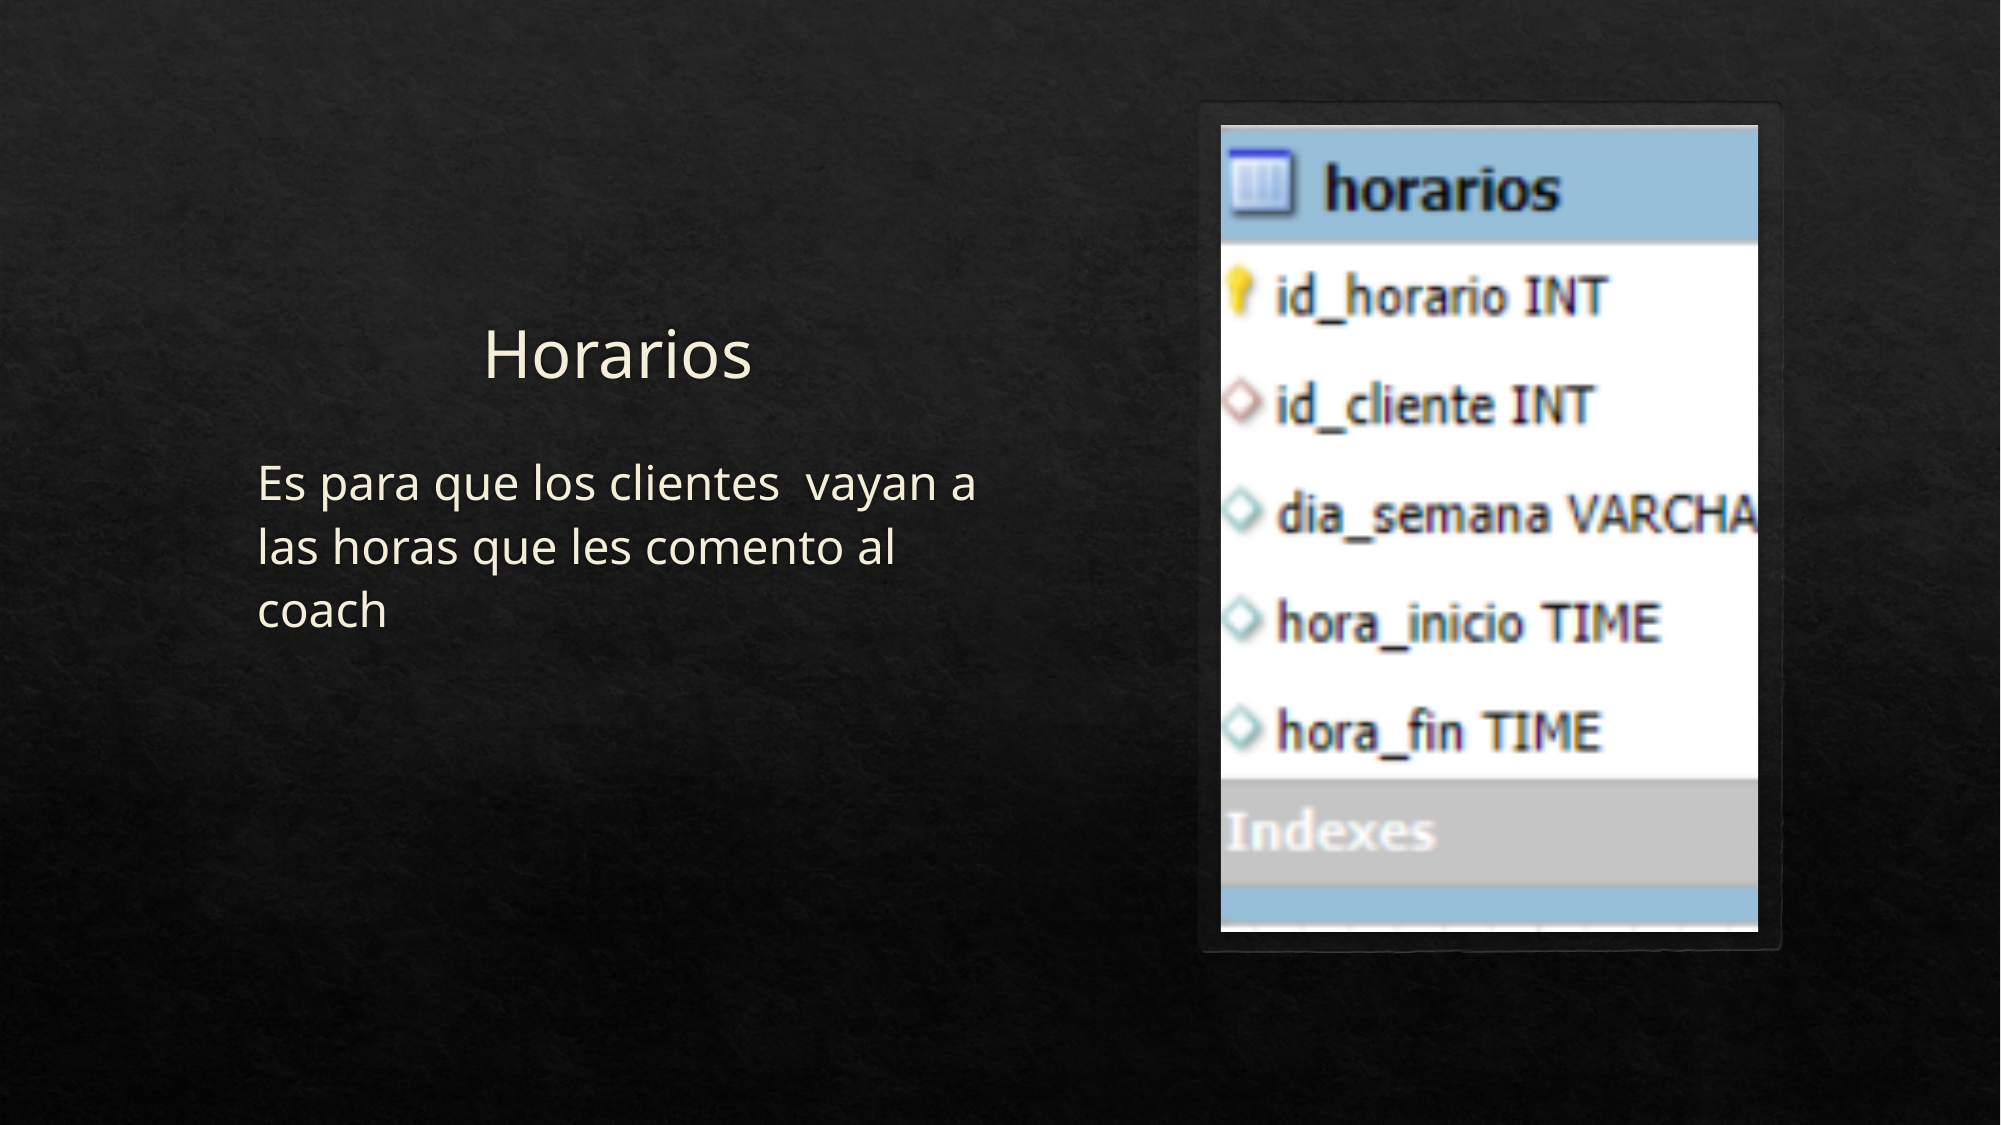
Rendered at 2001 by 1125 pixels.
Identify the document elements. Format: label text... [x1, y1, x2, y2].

title Horarios [149, 125, 1087, 401]
list Es para que los clientes vayan a las horas que les comento al coach [241, 439, 995, 954]
picture [1196, 99, 1785, 954]
